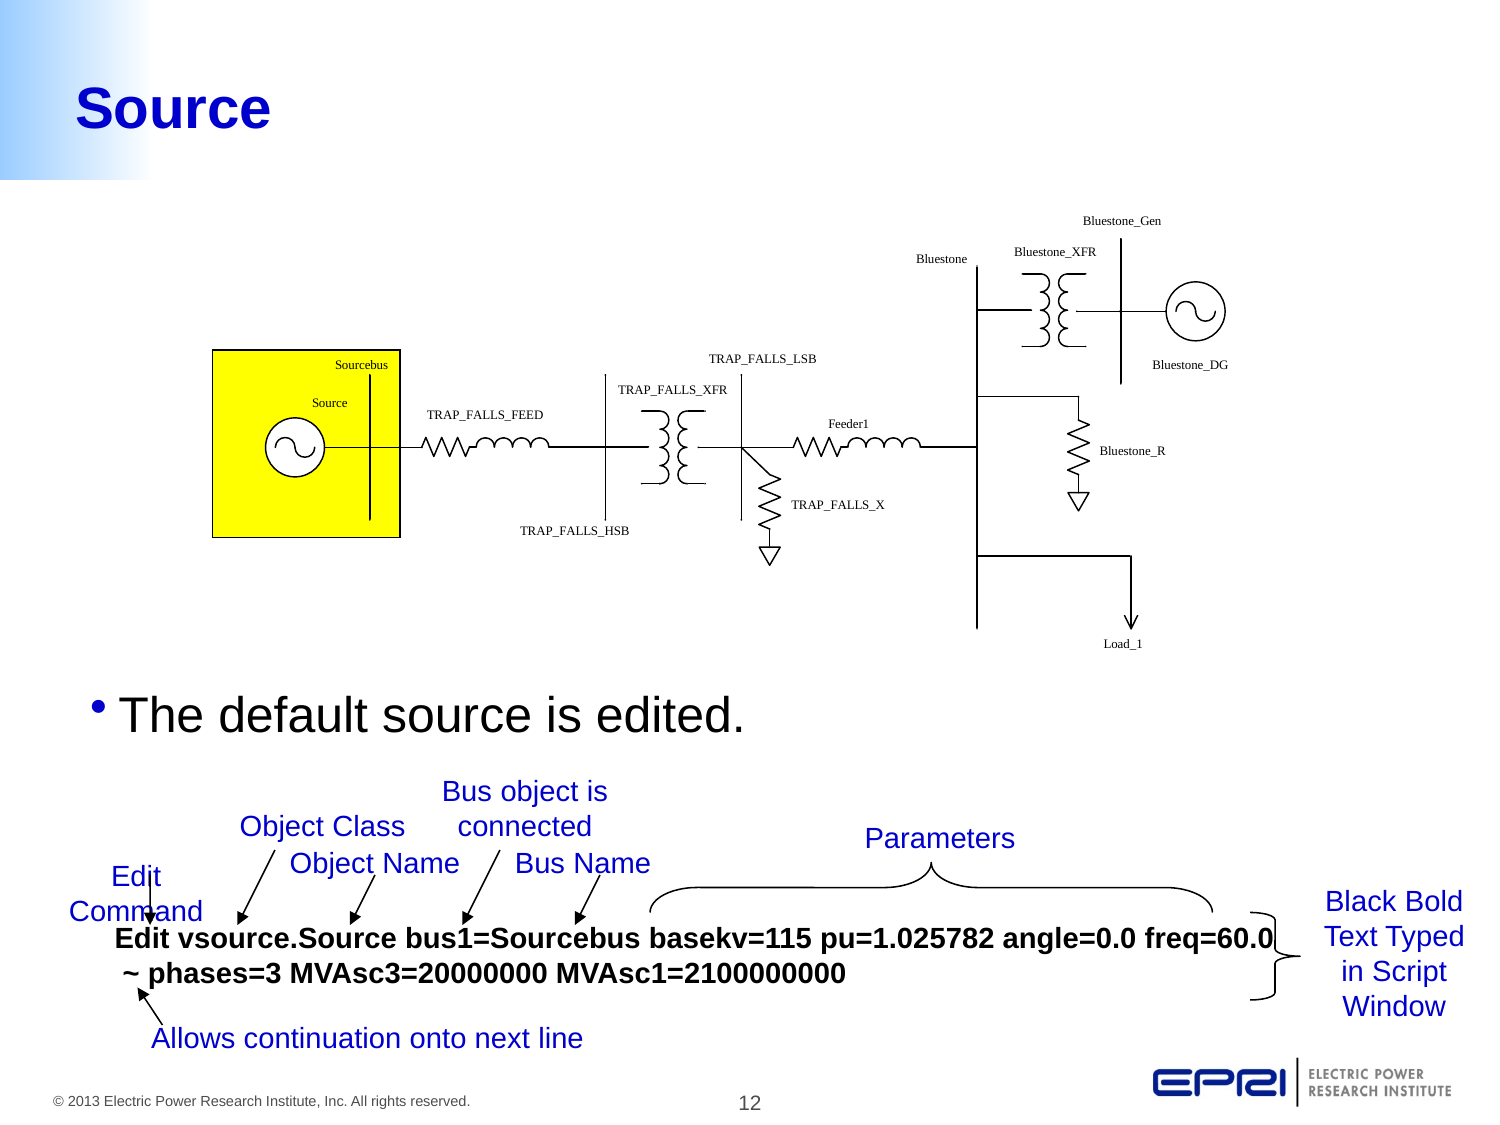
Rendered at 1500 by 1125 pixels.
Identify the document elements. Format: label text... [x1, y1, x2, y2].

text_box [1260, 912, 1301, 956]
text_box [212, 350, 257, 538]
text_box [237, 851, 274, 925]
text_box Black Bold Text Typed in Script Window [1301, 874, 1488, 1030]
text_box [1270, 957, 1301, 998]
text_box Allows continuation onto next line [136, 1012, 600, 1063]
title Source [59, 29, 1441, 181]
text_box Parameters [849, 812, 1031, 863]
text_box Edit Command [24, 800, 248, 935]
picture [262, 207, 1251, 664]
text_box Bus Name [500, 837, 667, 888]
text_box [574, 888, 594, 925]
text_box [143, 874, 157, 925]
text_box [1250, 912, 1301, 1000]
text_box [462, 849, 500, 925]
text_box [137, 987, 163, 1026]
text_box Bus object is connected [425, 765, 625, 850]
text_box [650, 863, 1213, 913]
text_box [349, 888, 369, 925]
picture [1151, 1057, 1452, 1107]
text_box Object Class [224, 799, 421, 850]
text_box Edit vsource.Source bus1=Sourcebus basekv=115 pu=1.025782 angle=0.0 freq=60.0 ~ phases=3 MVAsc3=20000000 MVAsc1=2100000000 [99, 912, 1250, 998]
list The default source is edited. [74, 674, 1423, 776]
text_box Object Name [274, 837, 476, 888]
